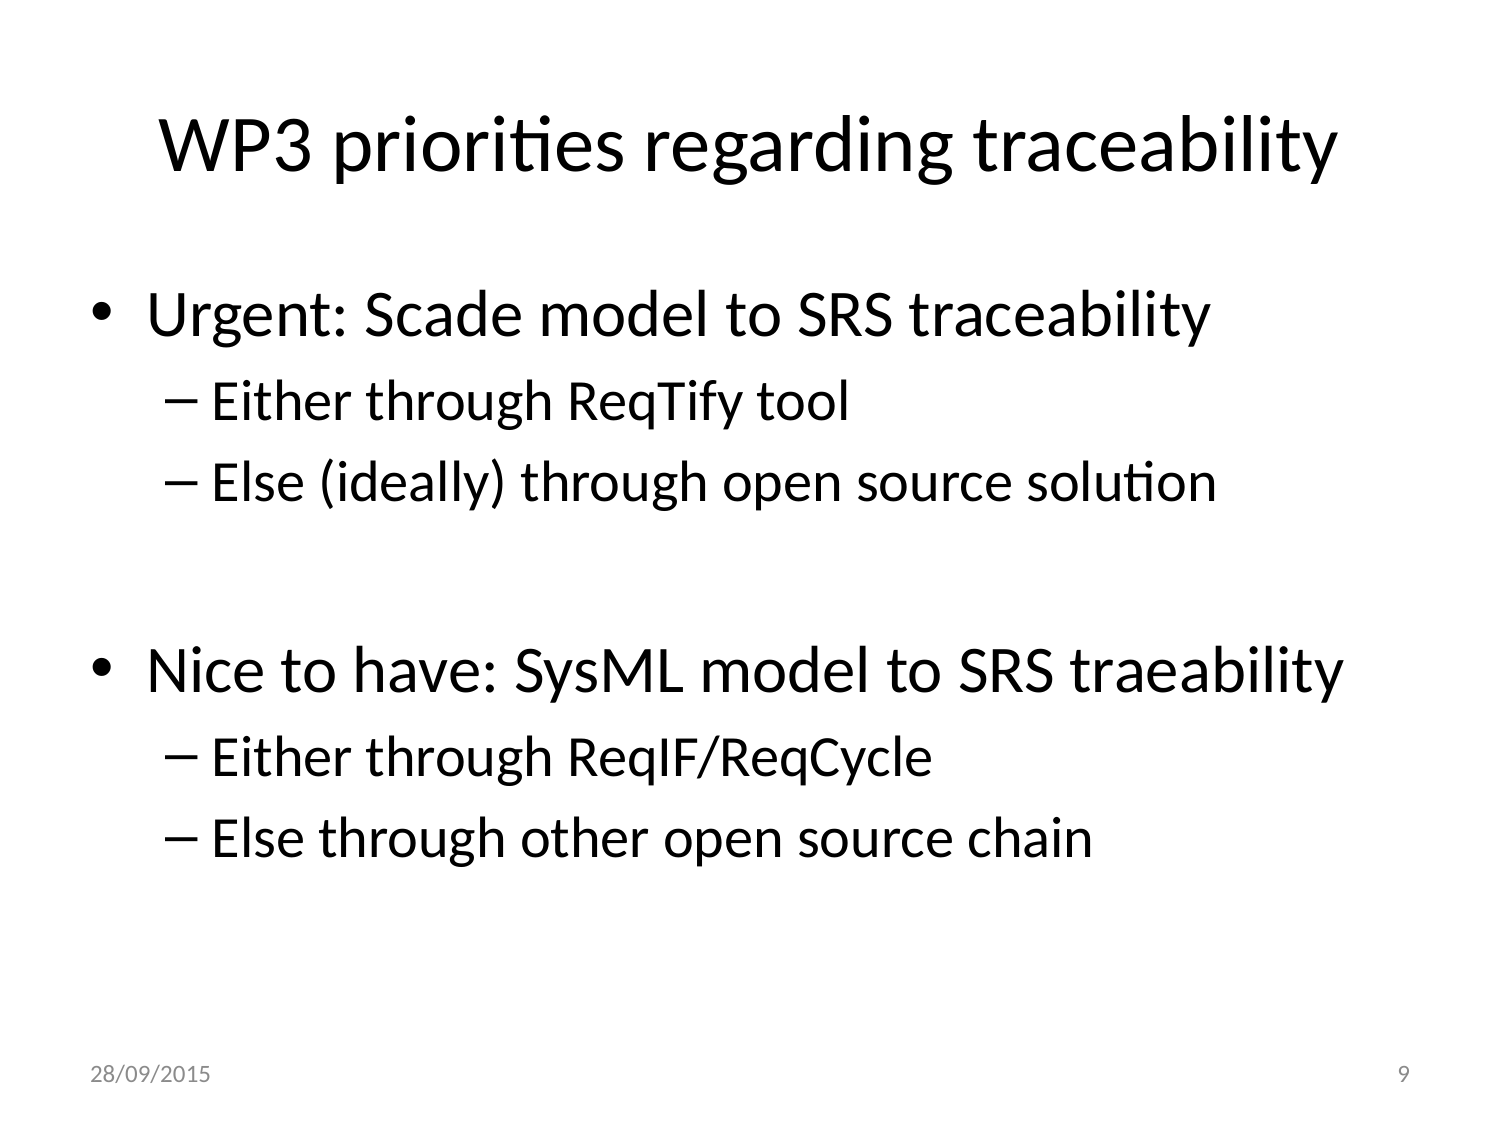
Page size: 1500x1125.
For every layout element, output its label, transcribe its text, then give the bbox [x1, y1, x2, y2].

slide_number 9 [1074, 1042, 1425, 1103]
list Urgent: Scade model to SRS traceability Either through ReqTify tool Else (ideally) through open source solution Nice to have: SysML model to SRS traeability Either through ReqIF/ReqCycle Else through other open source chain [75, 262, 1476, 1005]
title WP3 priorities regarding traceability [75, 45, 1425, 233]
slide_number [75, 1042, 425, 1103]
